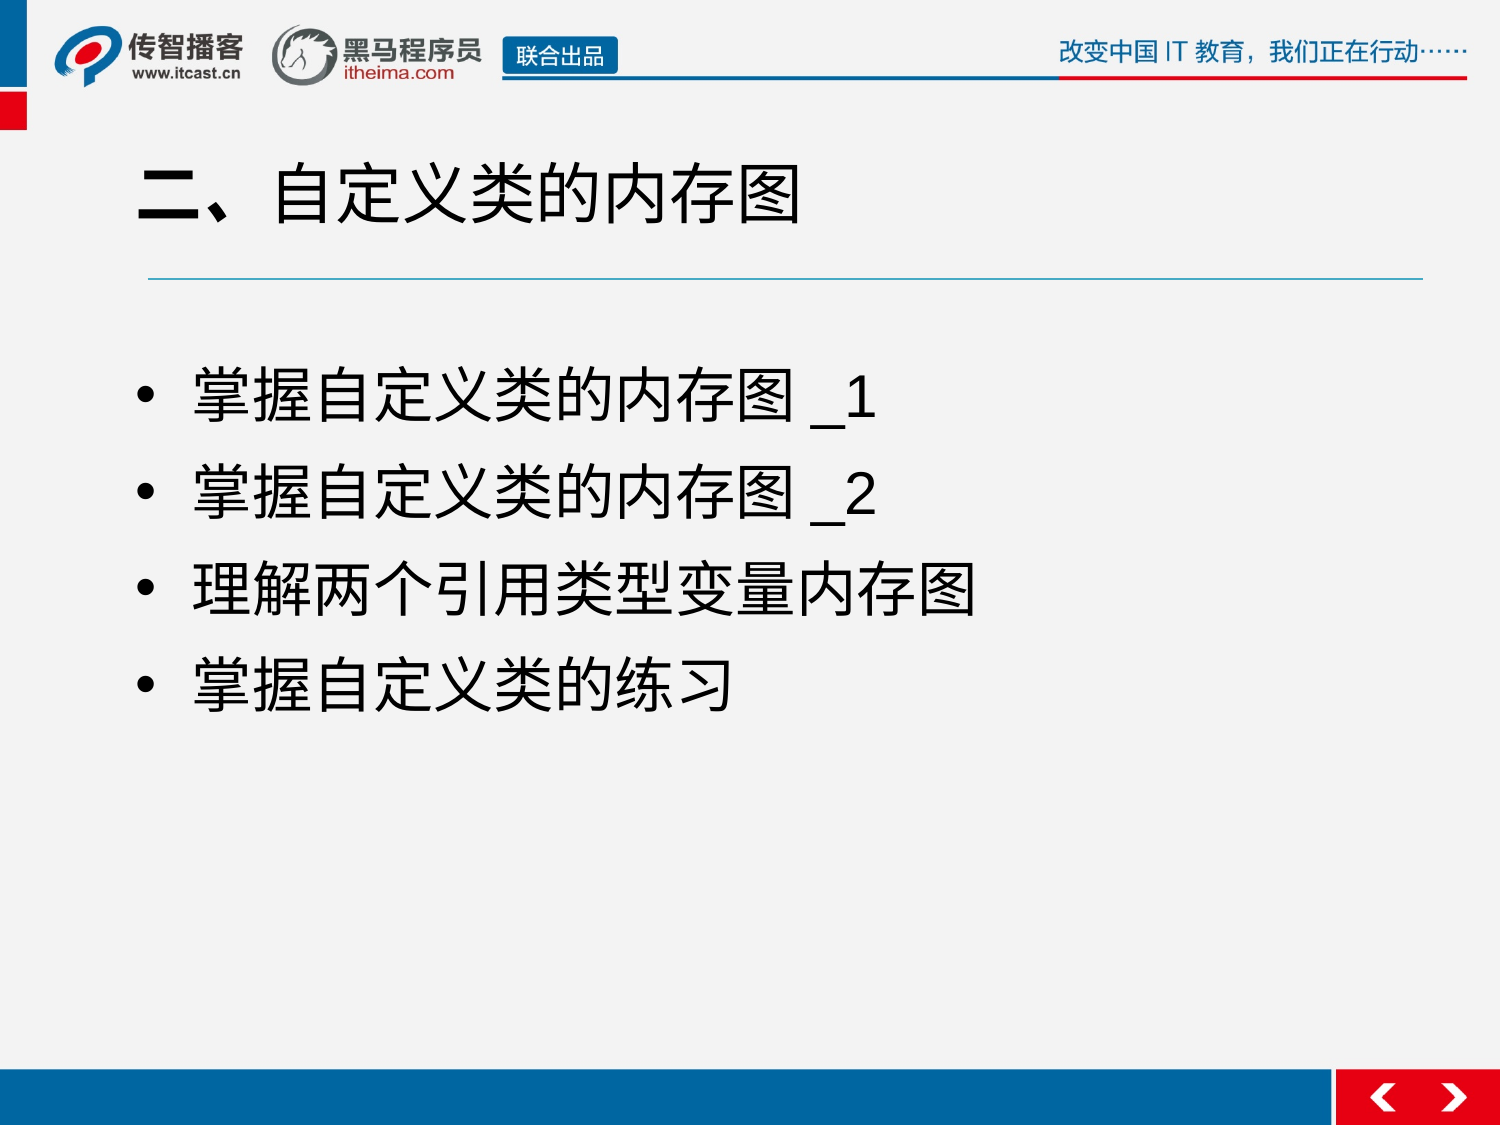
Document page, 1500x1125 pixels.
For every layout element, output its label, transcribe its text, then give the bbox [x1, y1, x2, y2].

title 二、自定义类的内存图 [120, 113, 1383, 349]
picture [0, 0, 1500, 1125]
text_box 掌握自定义类的内存图_1 掌握自定义类的内存图_2 理解两个引用类型变量内存图 掌握自定义类的练习 [120, 349, 1383, 1058]
